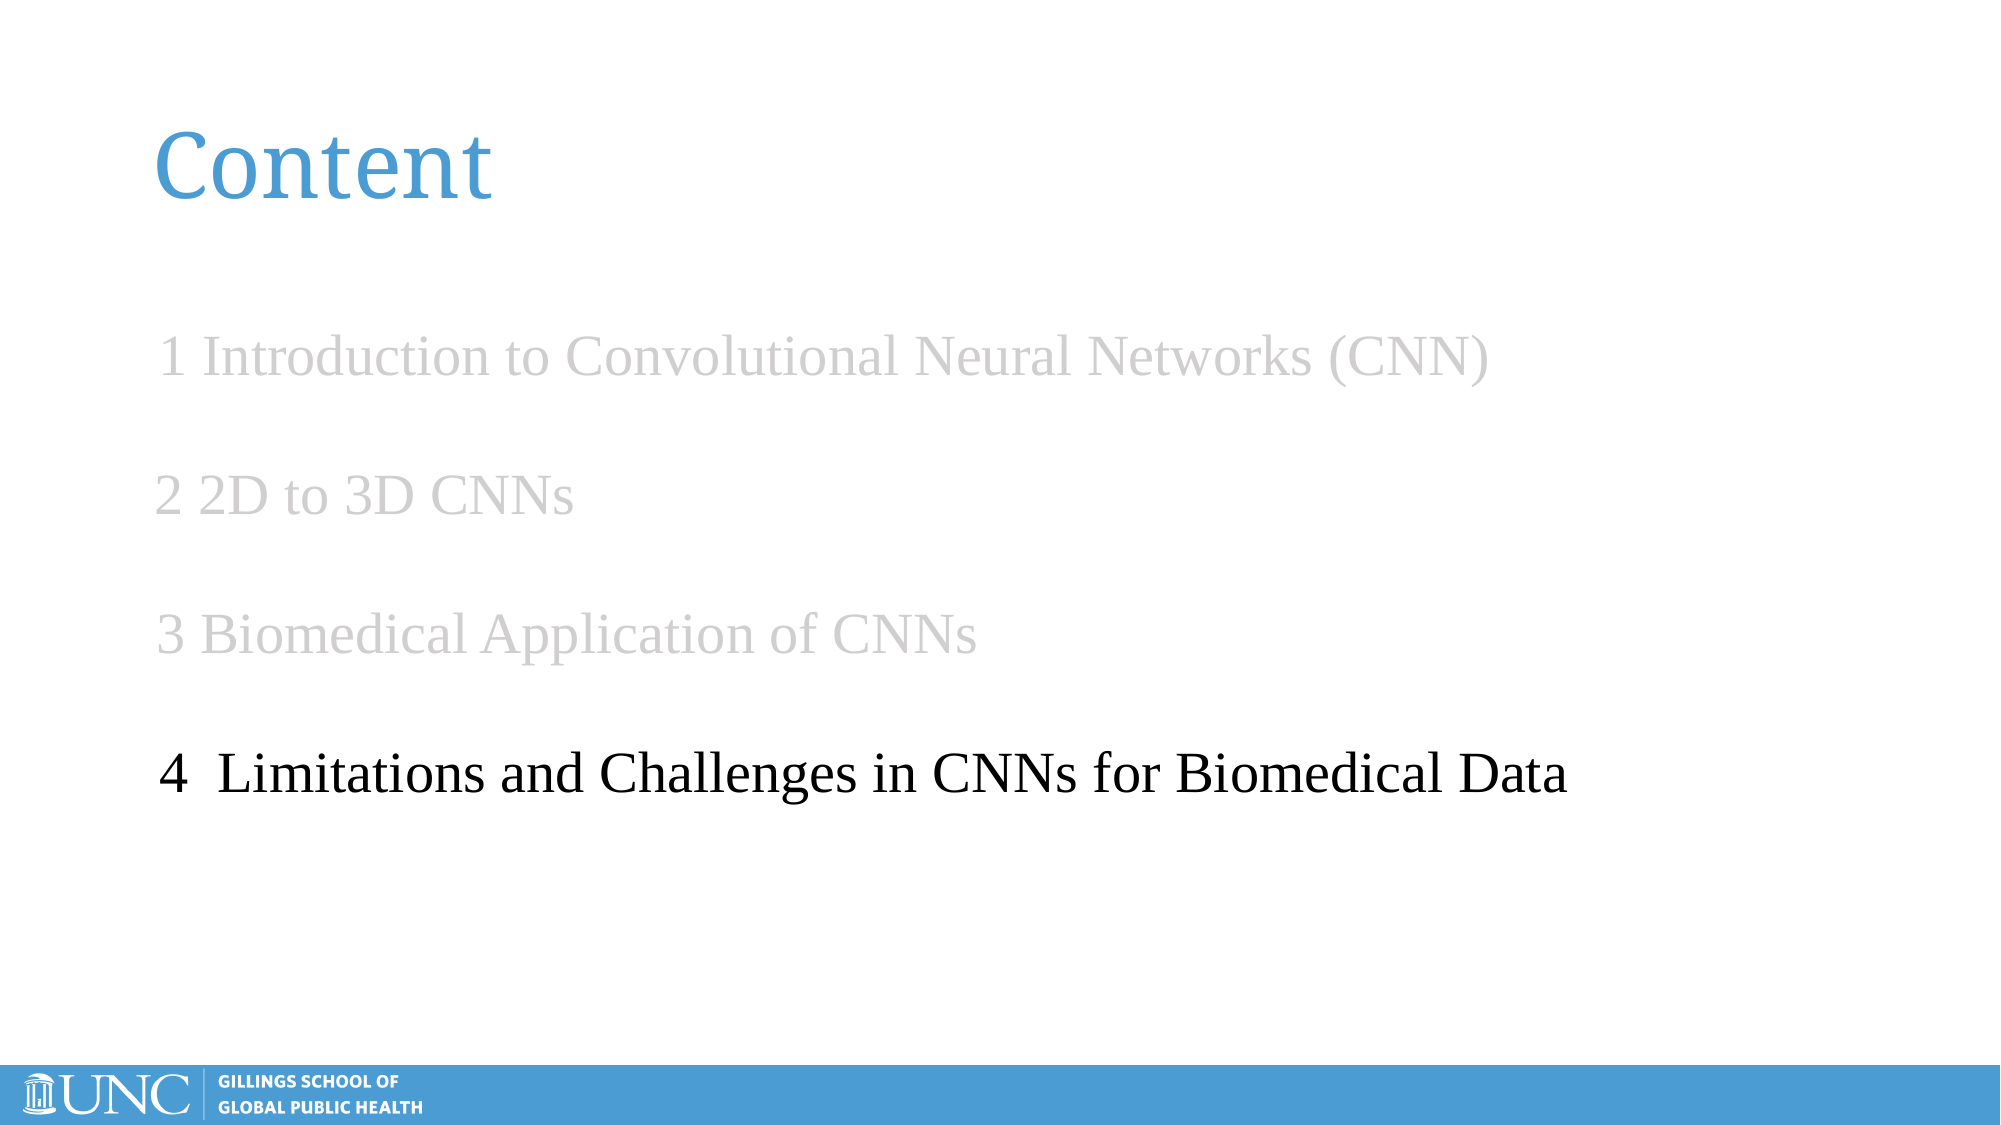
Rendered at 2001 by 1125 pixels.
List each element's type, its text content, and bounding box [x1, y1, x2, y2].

text_box 3 Biomedical Application of CNNs [141, 588, 994, 673]
text_box 4 Limitations and Challenges in CNNs for Biomedical Data [144, 727, 1584, 812]
text_box 1 Introduction to Convolutional Neural Networks (CNN) [143, 309, 1506, 395]
picture [23, 1068, 422, 1120]
text_box 2 2D to 3D CNNs [140, 448, 591, 534]
title Content [137, 59, 1863, 278]
